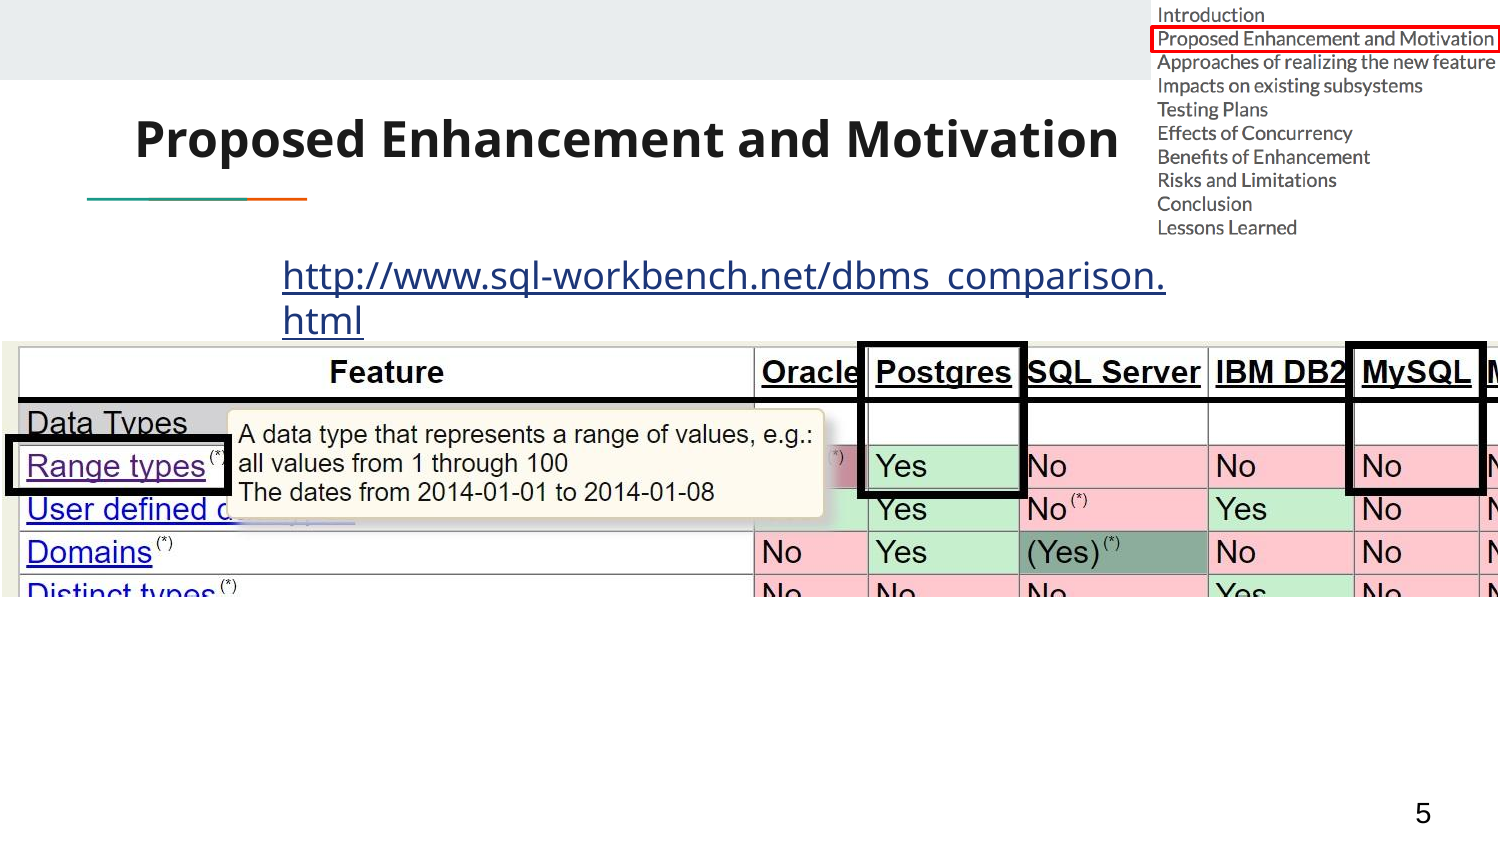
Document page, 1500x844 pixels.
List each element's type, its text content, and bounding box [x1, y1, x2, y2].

picture [2, 341, 1498, 597]
list http://www.sql-workbench.net/dbms_comparison.html [267, 229, 1194, 332]
slide_number ‹#› [1400, 779, 1491, 844]
picture [1151, 0, 1500, 250]
title Proposed Enhancement and Motivation [119, 92, 1146, 181]
